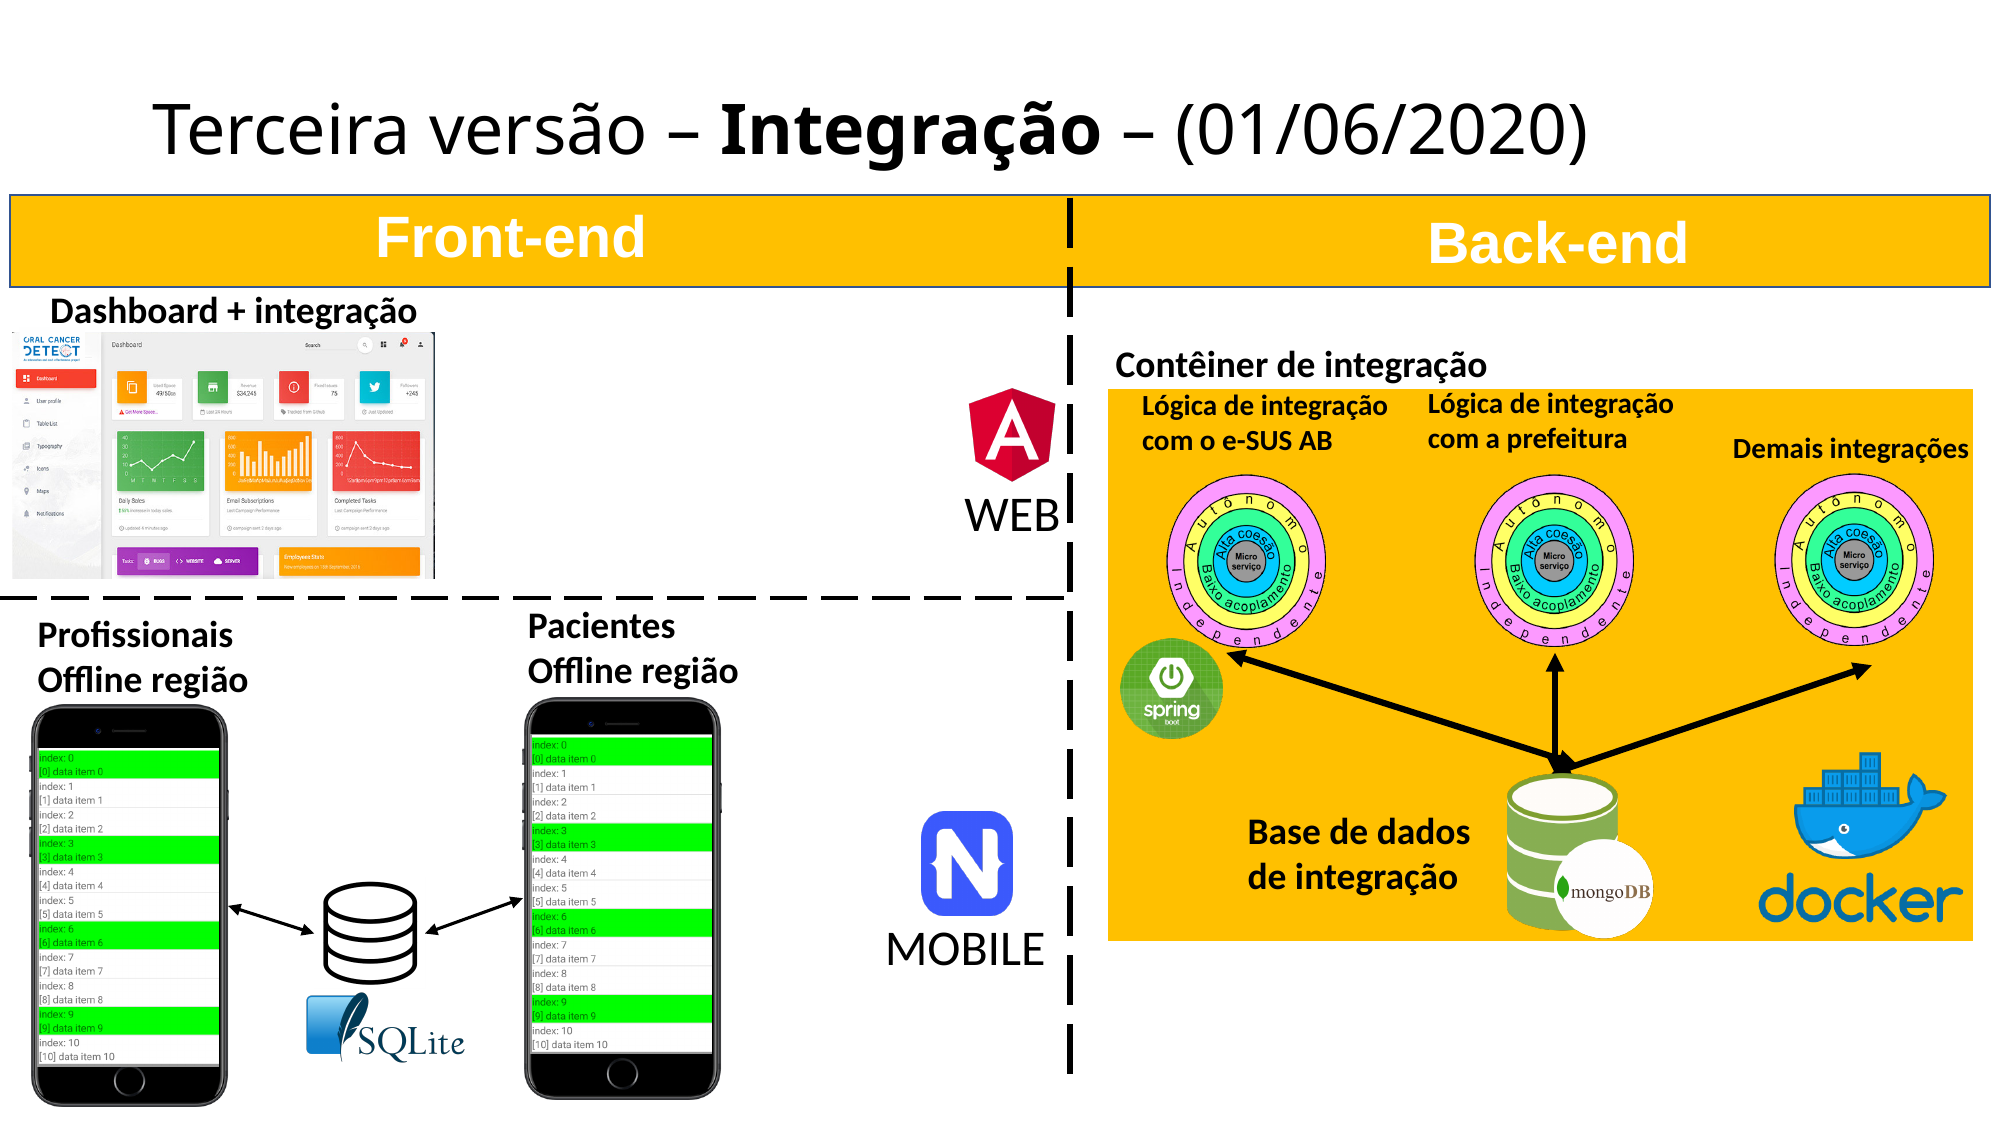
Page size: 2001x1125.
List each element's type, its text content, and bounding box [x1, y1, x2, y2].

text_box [0, 191, 2000, 1107]
title Terceira versão – Integração – (01/06/2020) [137, 59, 1863, 191]
